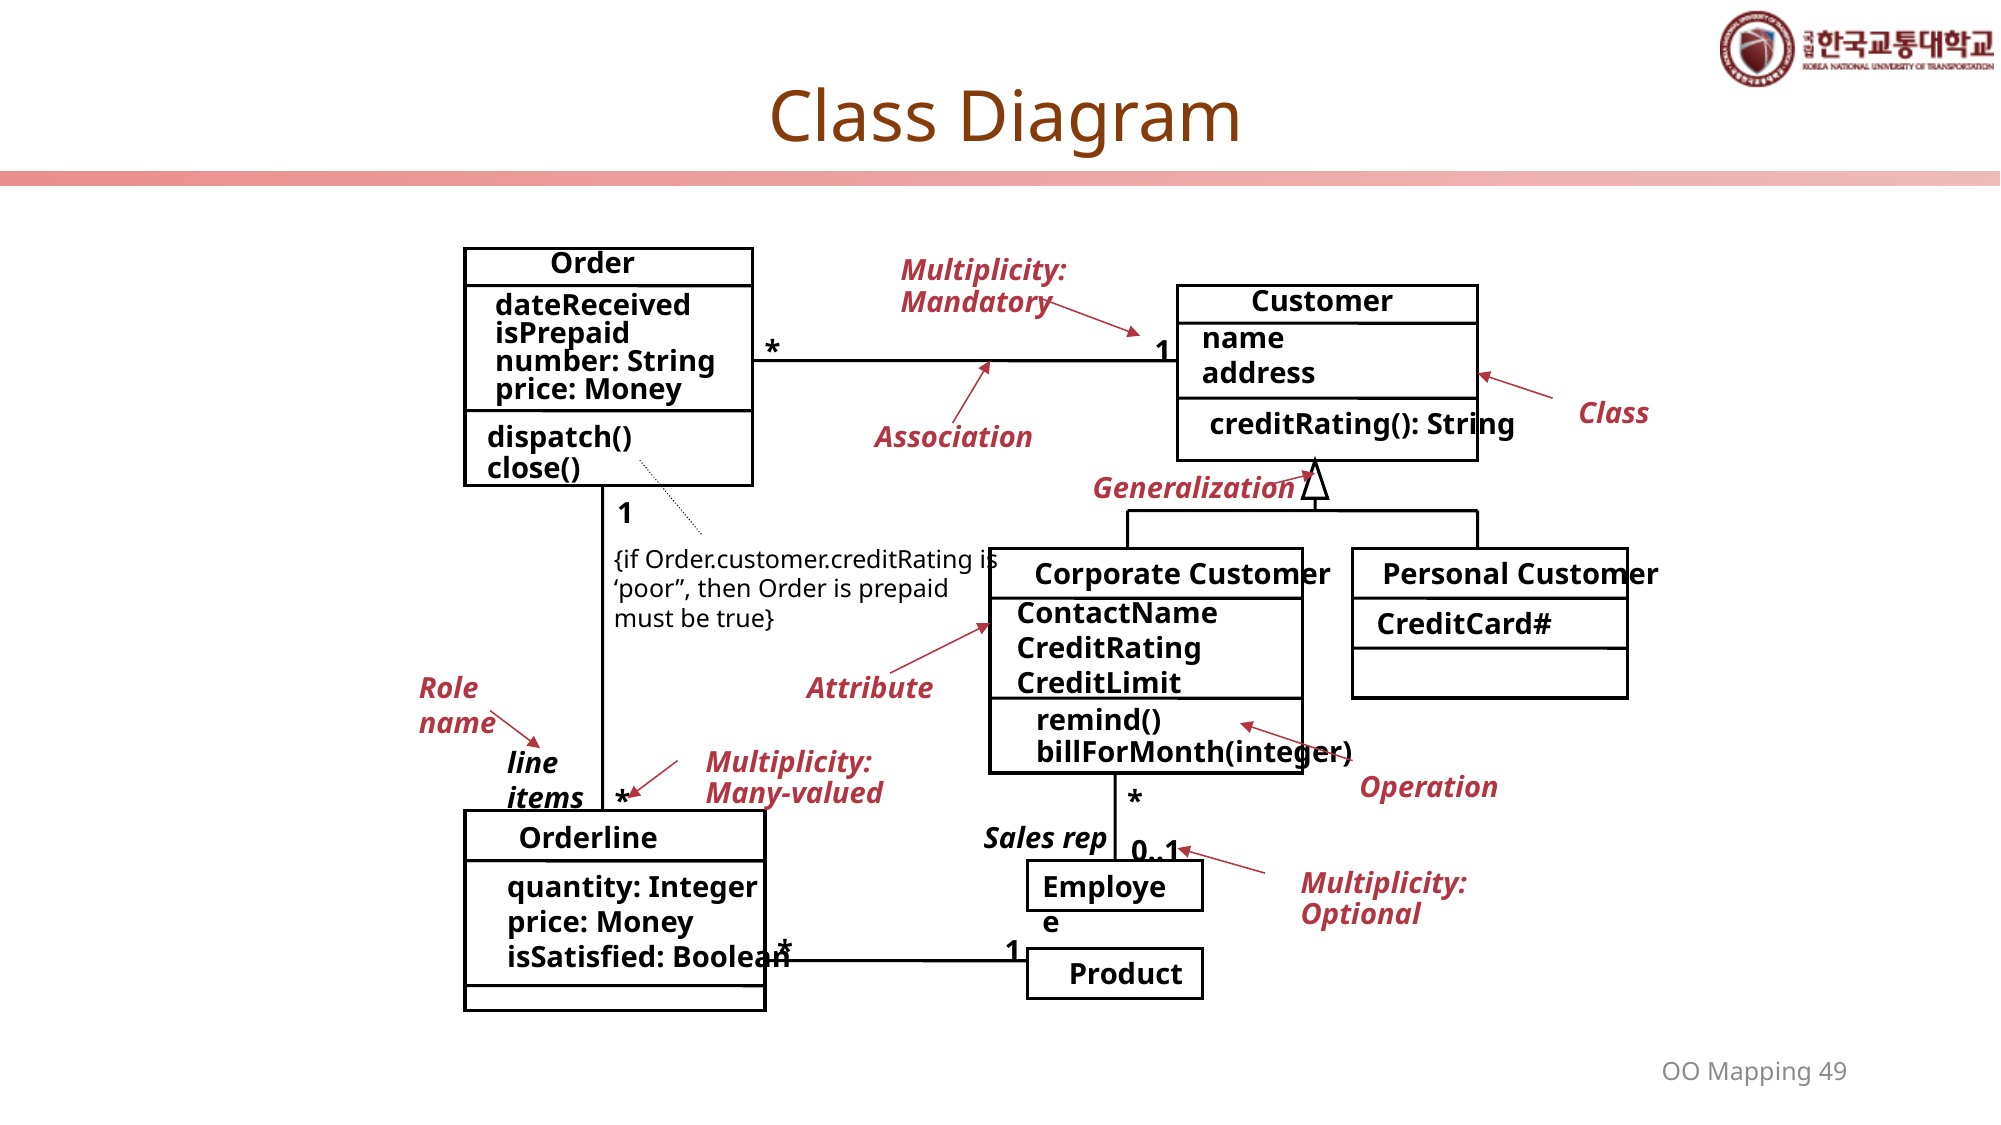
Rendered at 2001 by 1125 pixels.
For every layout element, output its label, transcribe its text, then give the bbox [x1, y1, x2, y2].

picture [1720, 5, 1994, 92]
slide_number 49 [1412, 1042, 1863, 1103]
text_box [399, 237, 1703, 1011]
title Class Diagram [89, 72, 1924, 165]
